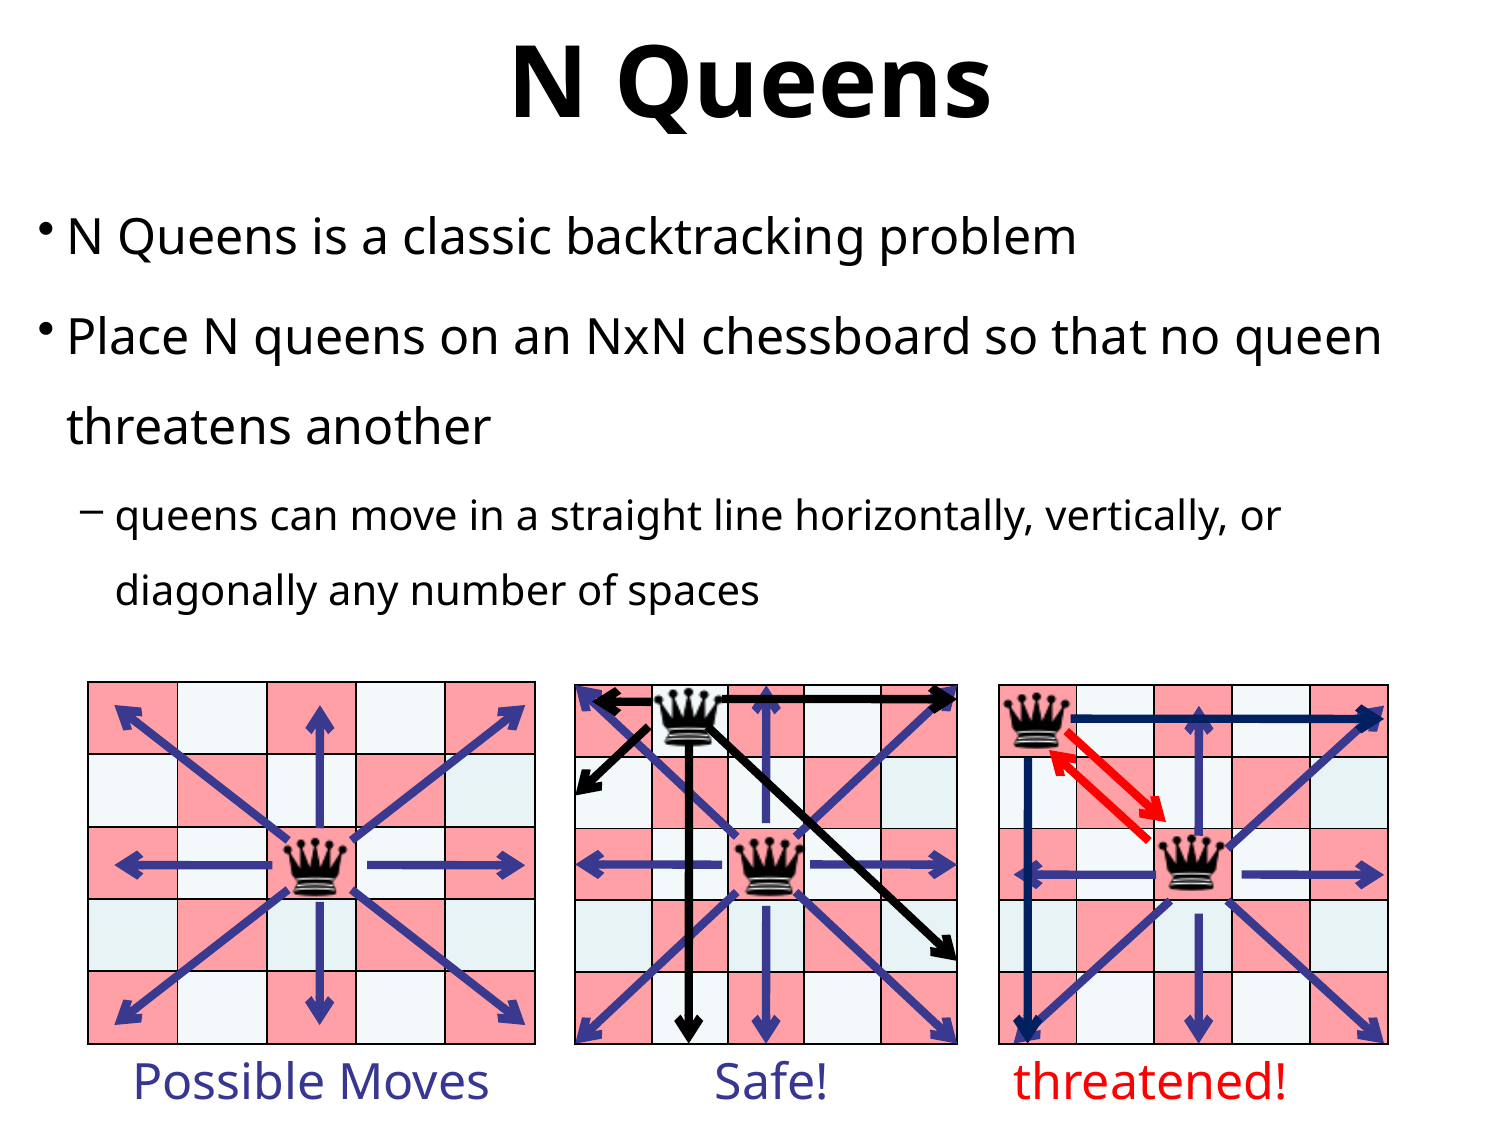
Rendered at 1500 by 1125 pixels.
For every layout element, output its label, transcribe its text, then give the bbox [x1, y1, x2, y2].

text_box threatened! [998, 1041, 1388, 1117]
table_cell [268, 1034, 355, 1041]
table_cell [529, 900, 534, 970]
text_box Possible Moves [88, 1041, 535, 1117]
table_cell [1000, 973, 1008, 1041]
table_cell [89, 900, 109, 970]
table_cell [1000, 907, 1008, 971]
table_cell [529, 755, 534, 826]
table_header [89, 683, 177, 753]
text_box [114, 704, 526, 1026]
table_cell [89, 972, 177, 1041]
table_header [268, 683, 355, 703]
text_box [1013, 705, 1385, 1044]
table_header [357, 683, 444, 703]
table_header [446, 683, 534, 753]
table_header [1233, 686, 1309, 704]
table_cell [89, 828, 109, 898]
list N Queens is a classic backtracking problem Place N queens on an NxN chessboard so that no queen threatens another queens can move in a straight line horizontally, vertically, or diagonally any number of spaces [22, 167, 1478, 615]
table_cell [357, 1034, 444, 1041]
text_box Safe! [575, 1041, 969, 1117]
table_cell [178, 1034, 266, 1041]
table_header [1311, 686, 1387, 706]
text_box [574, 684, 958, 1045]
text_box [998, 684, 1231, 899]
table_cell [446, 972, 534, 1041]
table_cell [89, 755, 109, 826]
table_header [178, 683, 266, 703]
table_cell [529, 828, 534, 898]
title N Queens [75, 18, 1425, 138]
